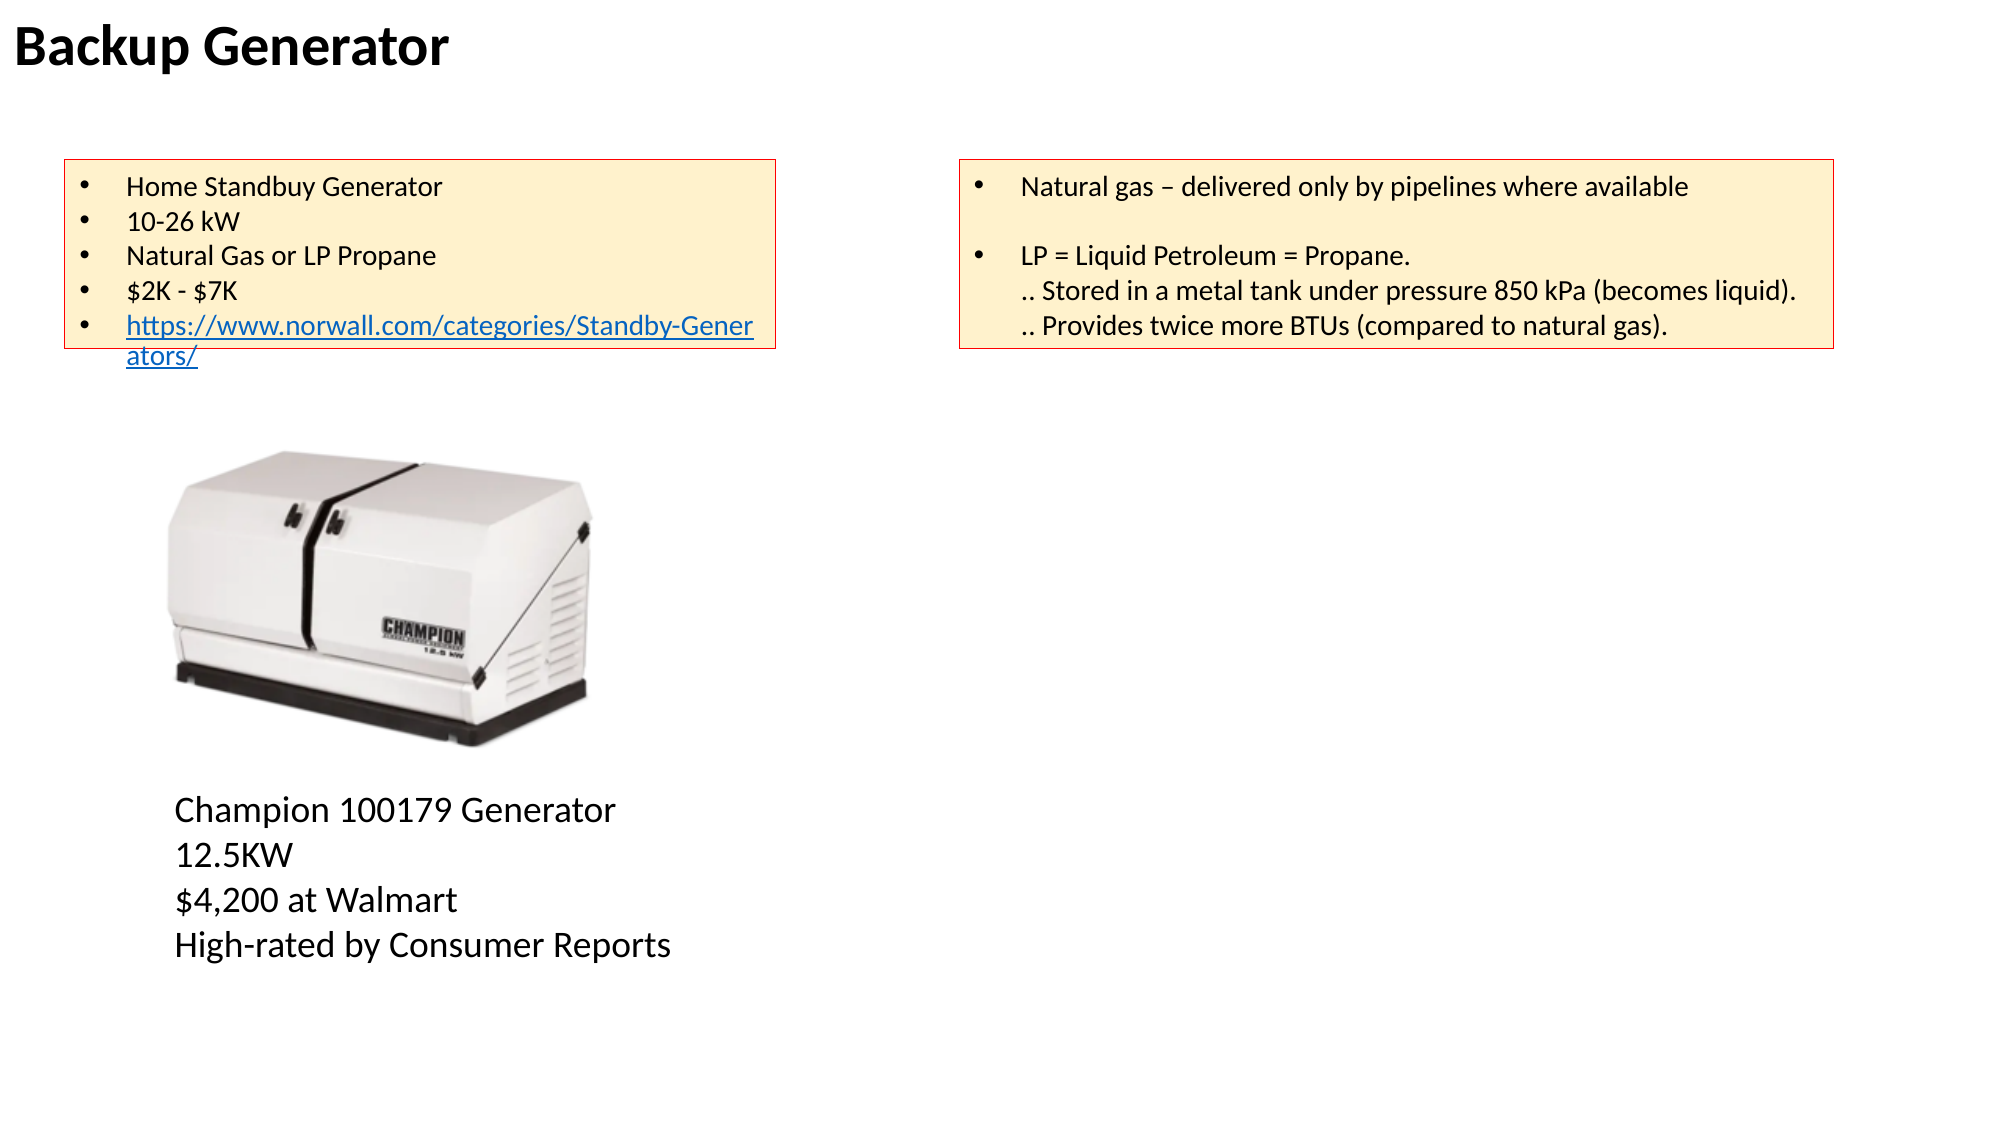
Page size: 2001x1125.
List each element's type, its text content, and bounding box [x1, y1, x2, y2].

picture [159, 442, 602, 756]
text_box Backup Generator [0, 0, 711, 85]
text_box Home Standbuy Generator 10-26 kW Natural Gas or LP Propane $2K - $7K https://www.norwall.com/categories/Standby-Generators/ [64, 159, 776, 349]
text_box Natural gas – delivered only by pipelines where available LP = Liquid Petroleum = Propane. .. Stored in a metal tank under pressure 850 kPa (becomes liquid). .. Provides twice more BTUs (compared to natural gas). [959, 159, 1834, 349]
text_box Champion 100179 Generator 12.5KW $4,200 at Walmart High-rated by Consumer Reports [159, 777, 711, 973]
